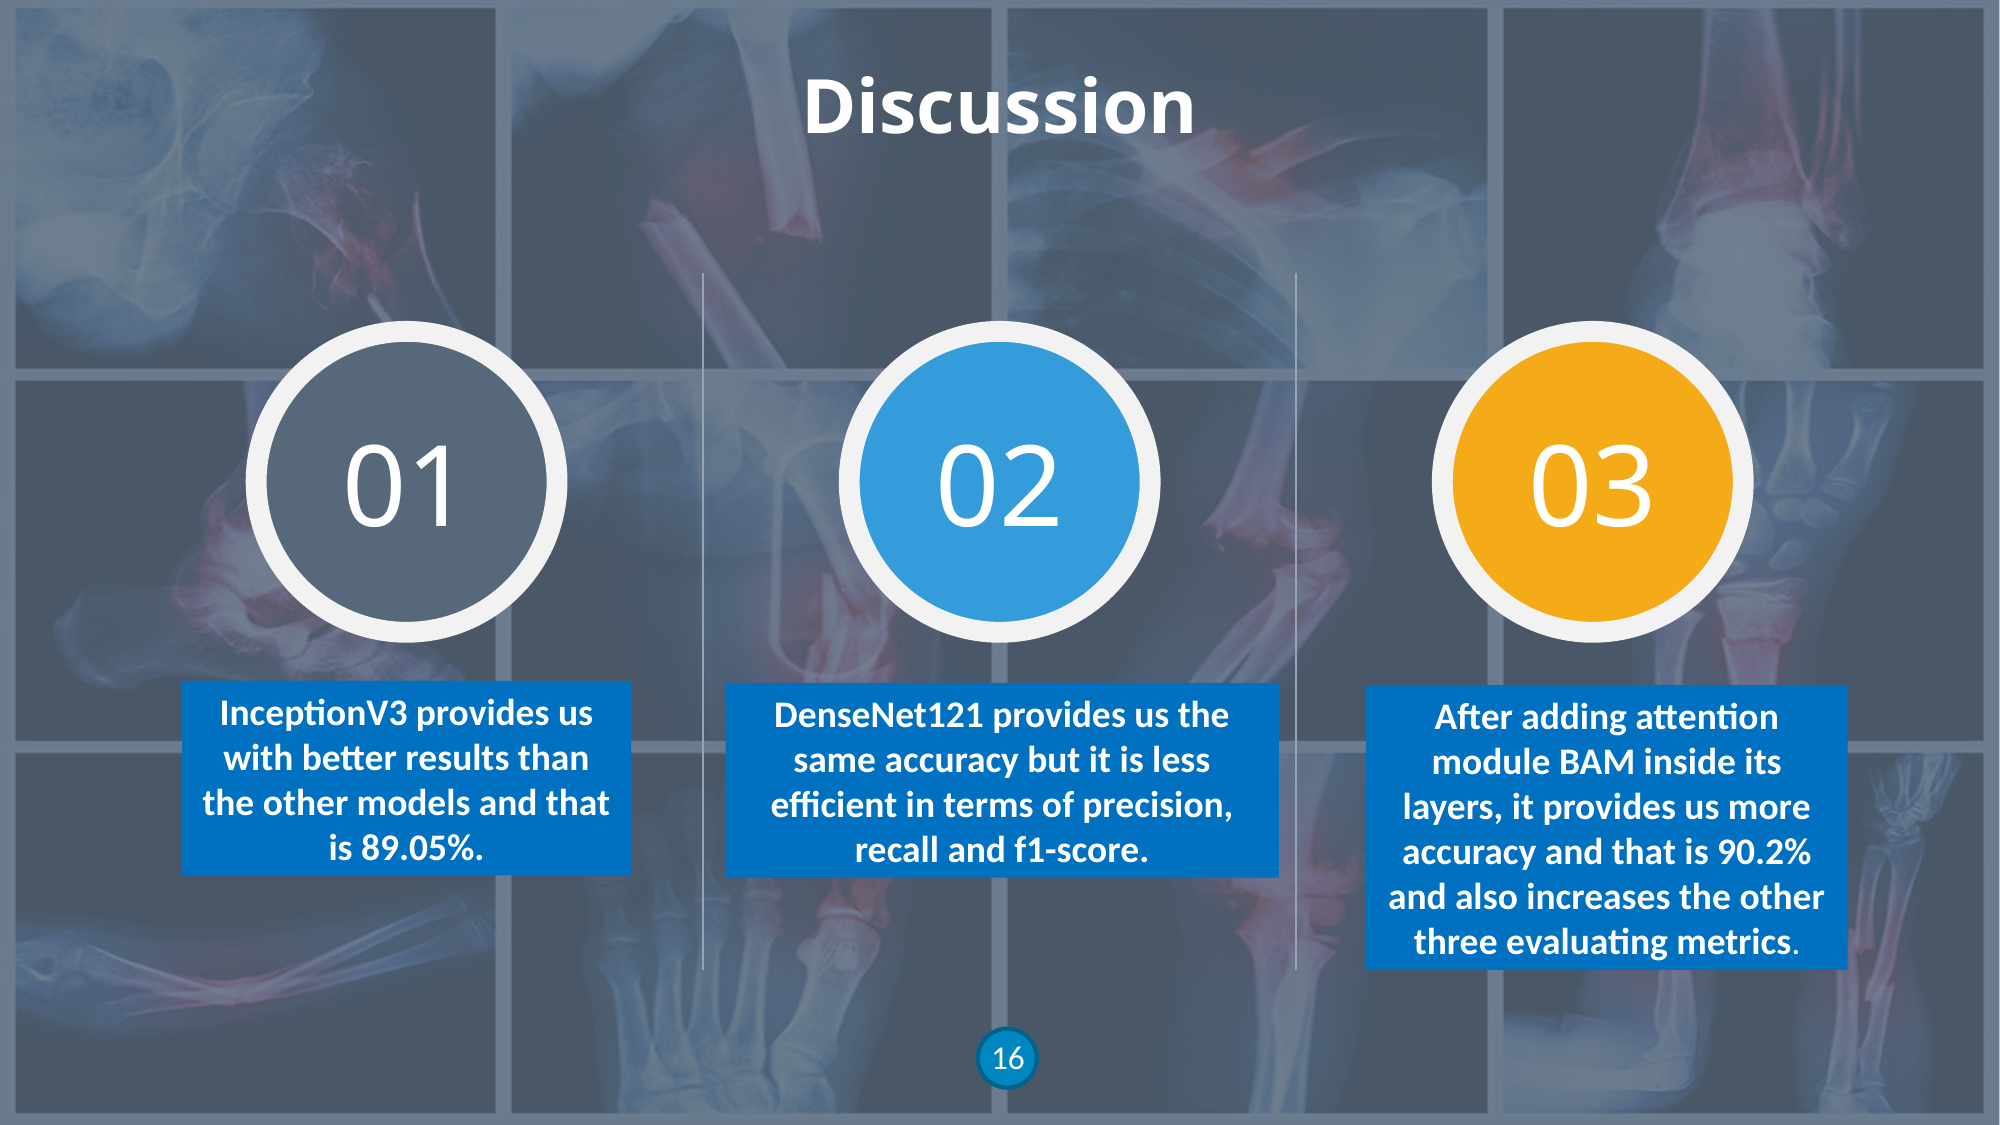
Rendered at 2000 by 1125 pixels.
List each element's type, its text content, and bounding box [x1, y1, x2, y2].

title Discussion [99, 45, 1900, 162]
text_box 03 [1440, 329, 1746, 635]
text_box InceptionV3 provides us with better results than the other models and that is 89.05%. [182, 680, 632, 876]
text_box 01 [254, 329, 560, 635]
text_box [0, 0, 2000, 1125]
text_box 02 [847, 329, 1153, 635]
text_box After adding attention module BAM inside its layers, it provides us more accuracy and that is 90.2% and also increases the other three evaluating metrics. [1365, 685, 1848, 970]
text_box DenseNet121 provides us the same accuracy but it is less efficient in terms of precision, recall and f1-score. [725, 682, 1279, 878]
slide_number 16 [960, 1024, 1045, 1088]
